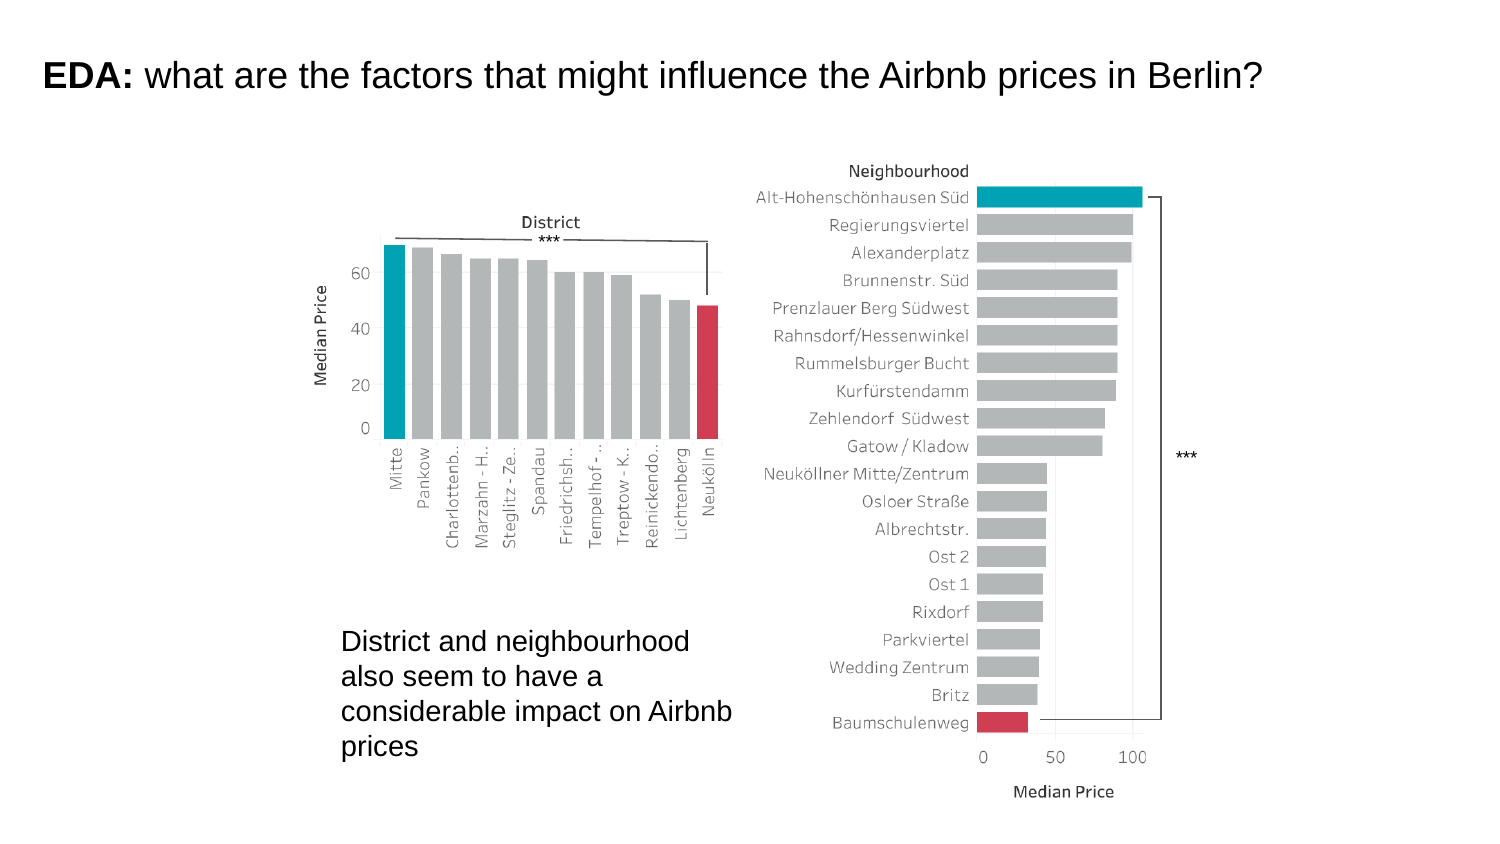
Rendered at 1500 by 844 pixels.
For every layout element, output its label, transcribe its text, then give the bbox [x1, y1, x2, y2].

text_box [294, 131, 1222, 812]
text_box EDA: what are the factors that might influence the Airbnb prices in Berlin? [27, 35, 1421, 111]
